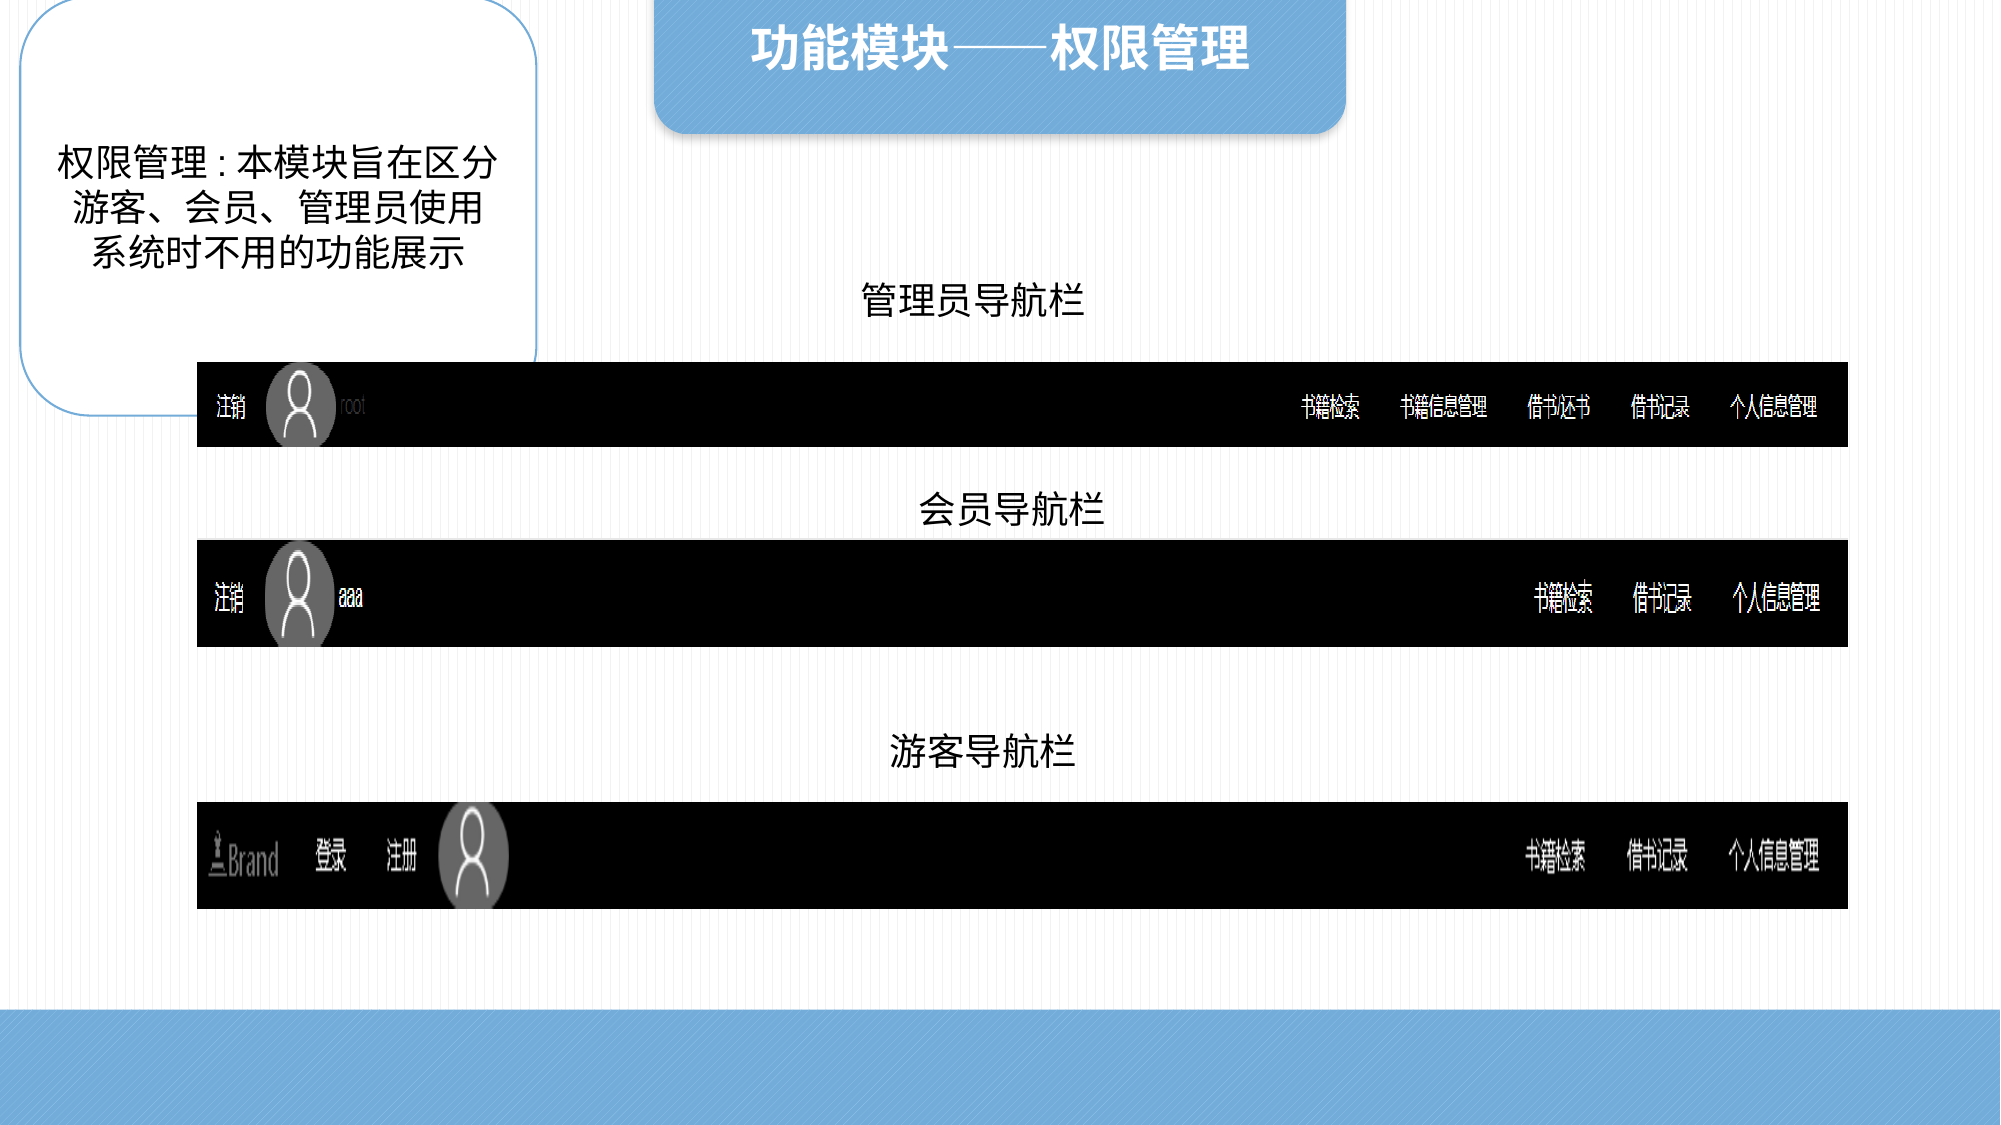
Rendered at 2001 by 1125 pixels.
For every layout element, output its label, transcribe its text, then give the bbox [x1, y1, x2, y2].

text_box 权限管理:本模块旨在区分游客、会员、管理员使用系统时不用的功能展示 [19, 0, 538, 417]
text_box 会员导航栏 [903, 478, 1185, 538]
picture [197, 538, 1848, 647]
picture [197, 802, 1848, 909]
picture [197, 362, 1848, 447]
text_box 管理员导航栏 [845, 270, 1446, 330]
text_box 游客导航栏 [874, 720, 1126, 781]
list 功能模块——权限管理 [605, 0, 1395, 85]
